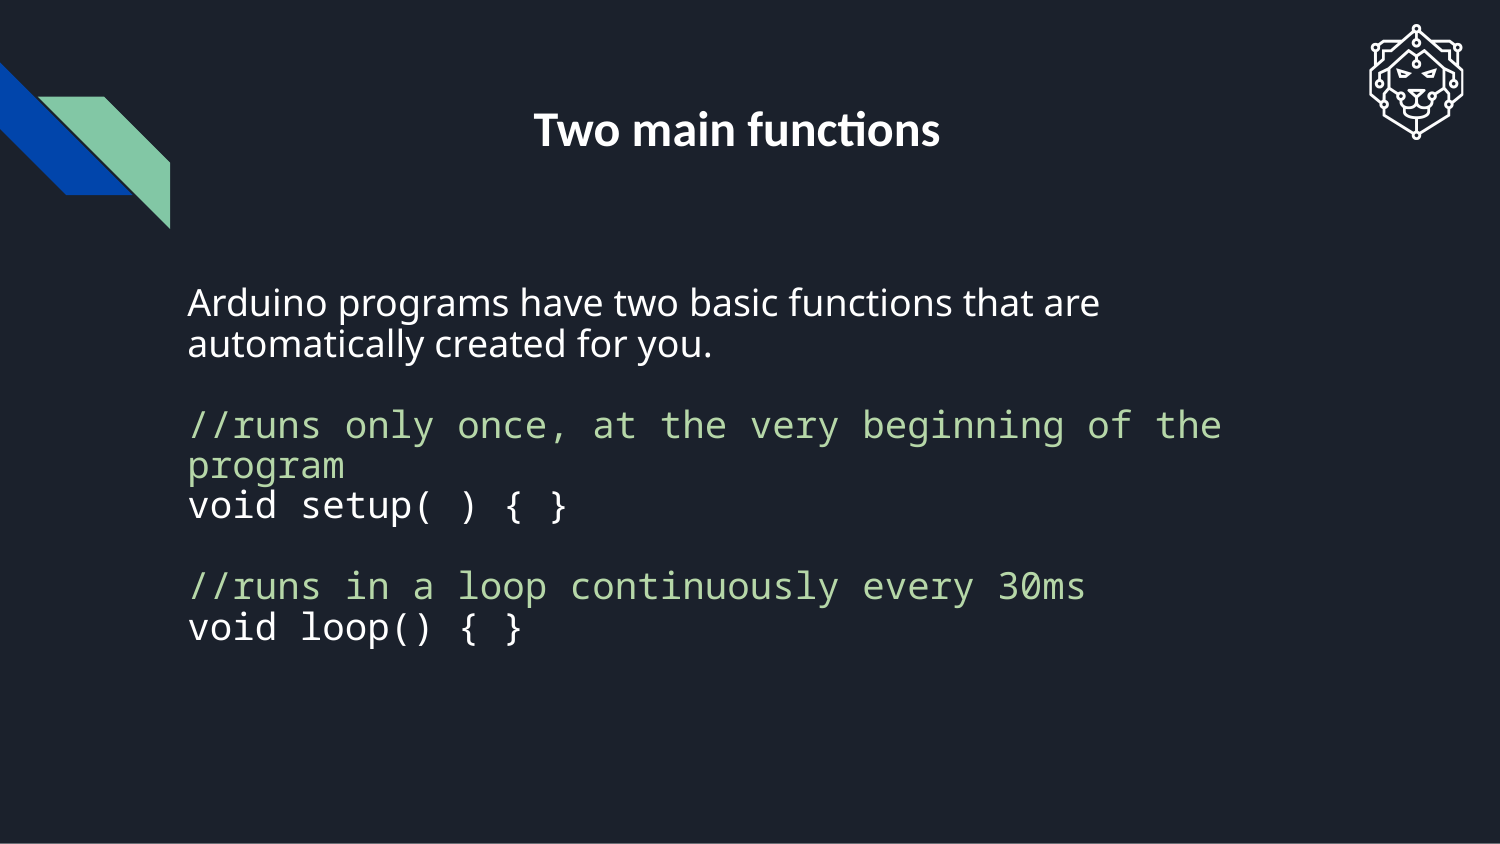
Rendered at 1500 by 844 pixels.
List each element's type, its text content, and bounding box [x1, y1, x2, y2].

picture [1369, 24, 1464, 140]
title Two main functions [533, 96, 967, 158]
list Arduino programs have two basic functions that are automatically created for you. //runs only once, at the very beginning of the program void setup( ) { } //runs in a loop continuously every 30ms void loop() { } [187, 284, 1313, 657]
